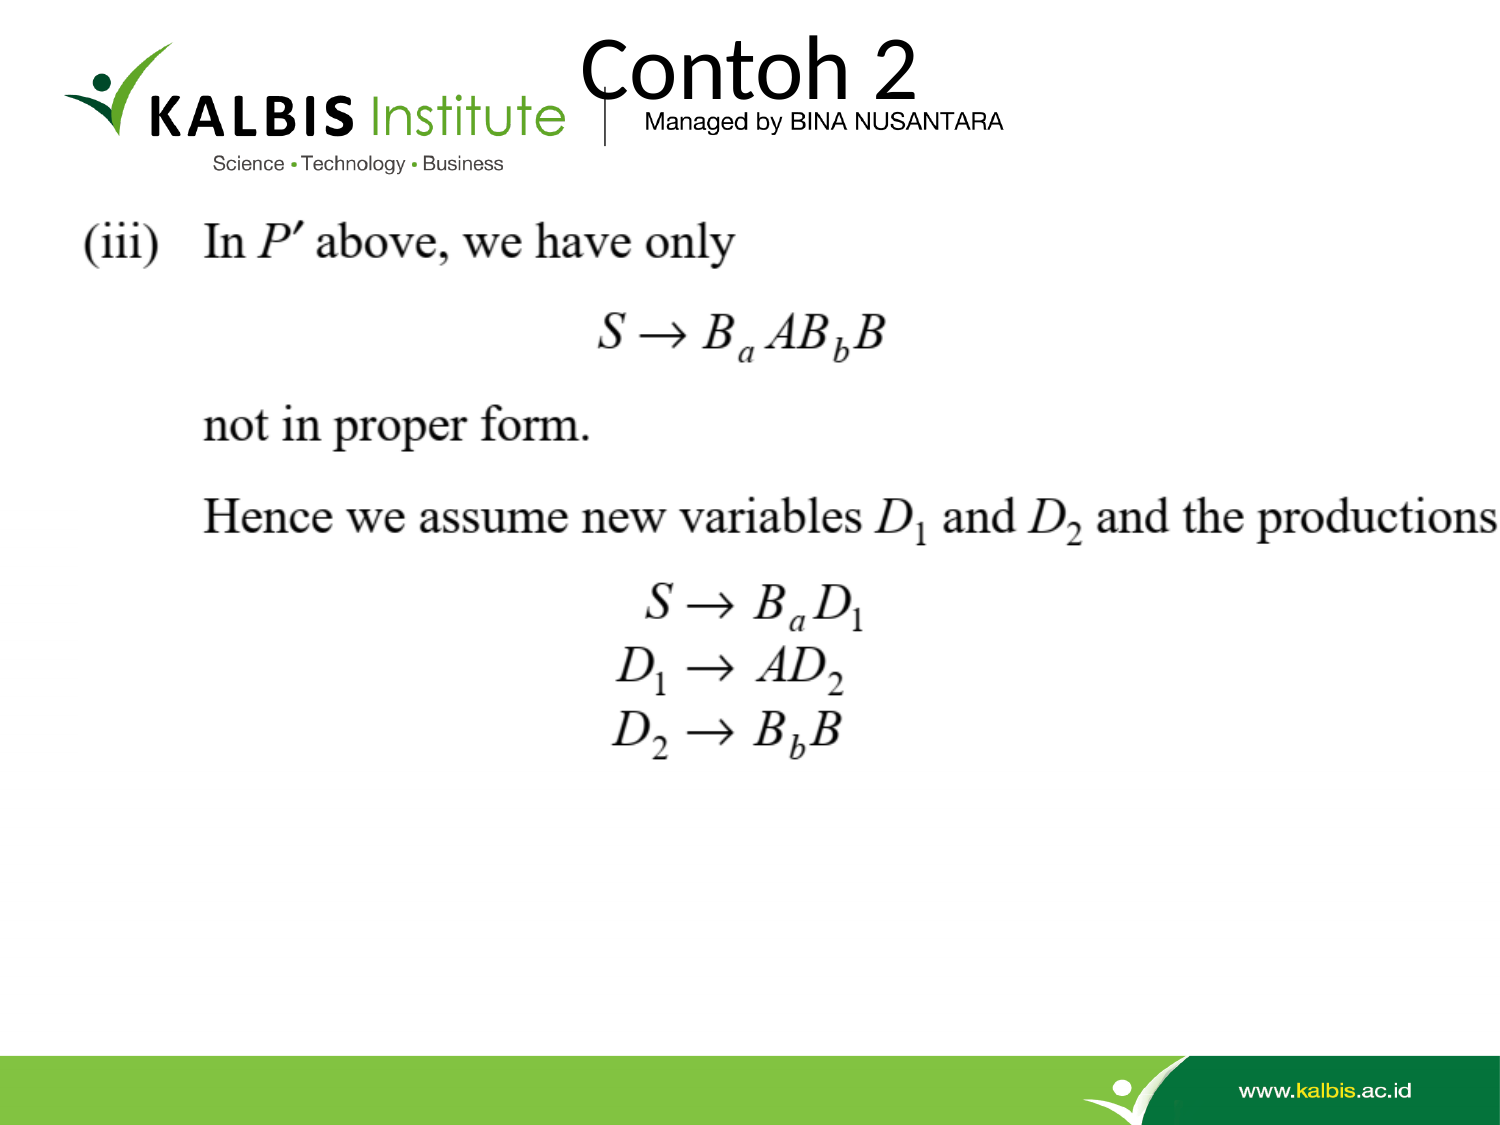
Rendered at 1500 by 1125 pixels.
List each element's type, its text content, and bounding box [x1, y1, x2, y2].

picture [0, 0, 1500, 1125]
title Contoh 2 [75, 0, 1425, 189]
